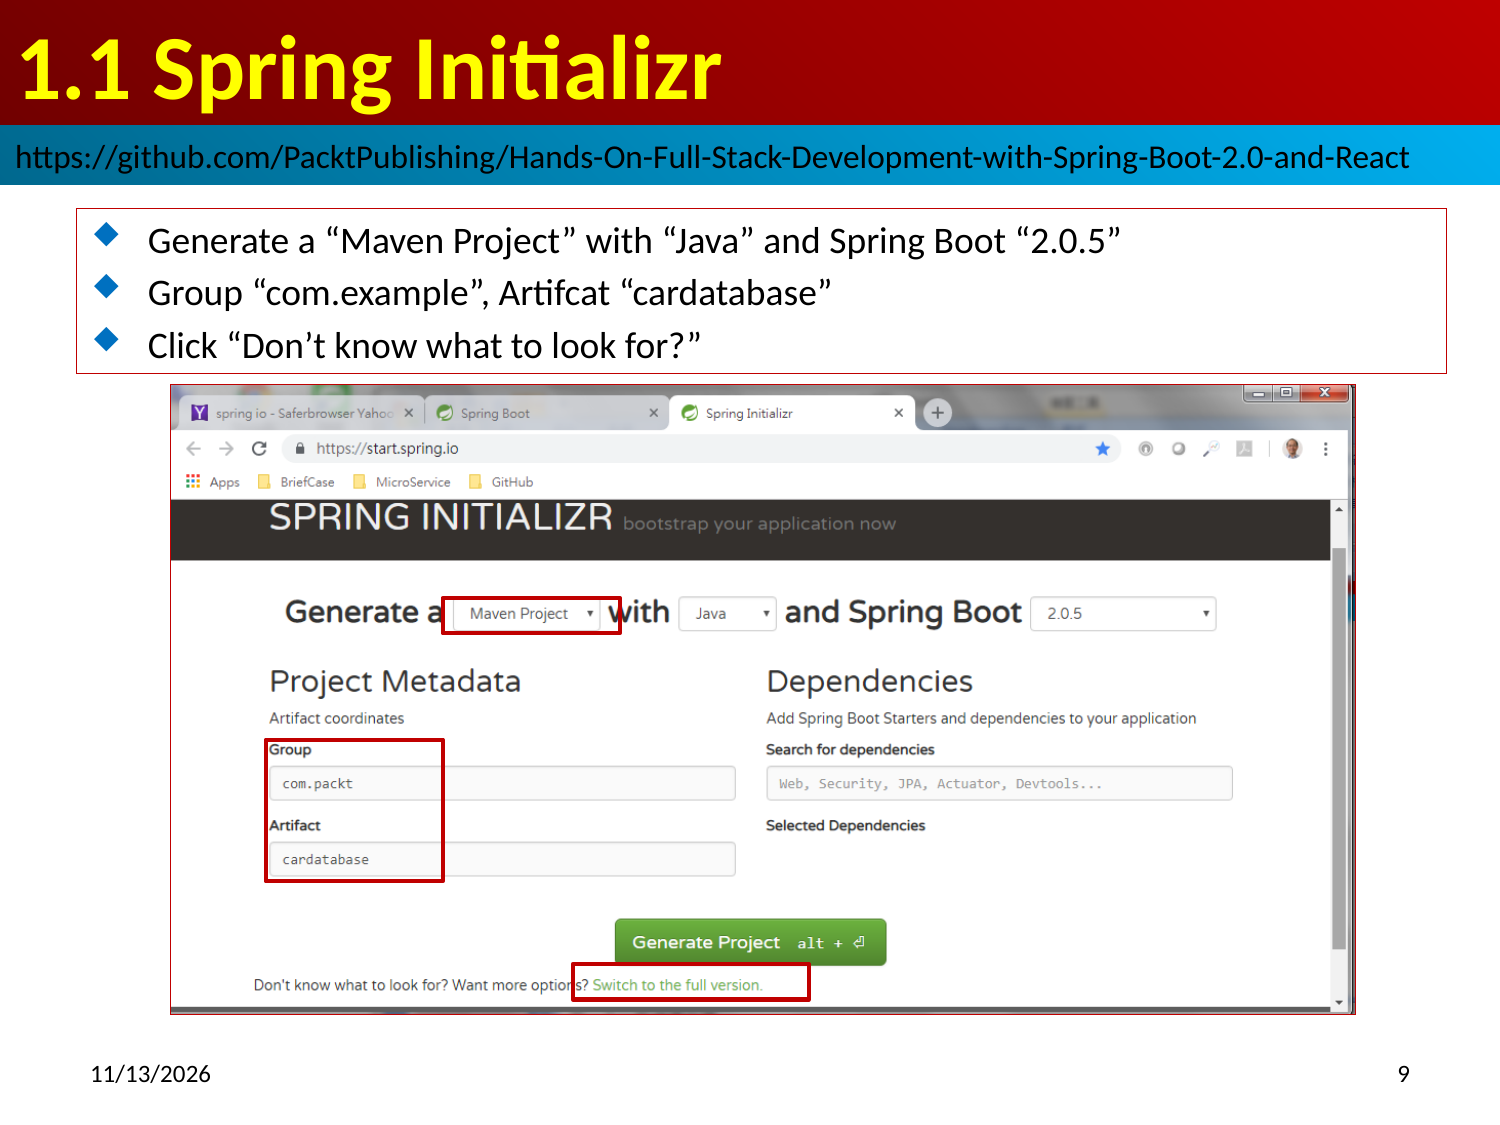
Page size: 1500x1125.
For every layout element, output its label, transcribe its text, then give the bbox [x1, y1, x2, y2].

slide_number 9 [1074, 1042, 1425, 1103]
text_box https://github.com/PacktPublishing/Hands-On-Full-Stack-Development-with-Spring-Boot-2.0-and-React [0, 125, 1500, 185]
subtitle Generate a “Maven Project” with “Java” and Spring Boot “2.0.5” Group “com.example”, Artifcat “cardatabase” Click “Don’t know what to look for?” [76, 208, 1447, 374]
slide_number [75, 1042, 425, 1103]
picture [170, 385, 1356, 1014]
title 1.1 Spring Initializr [0, 0, 1500, 125]
